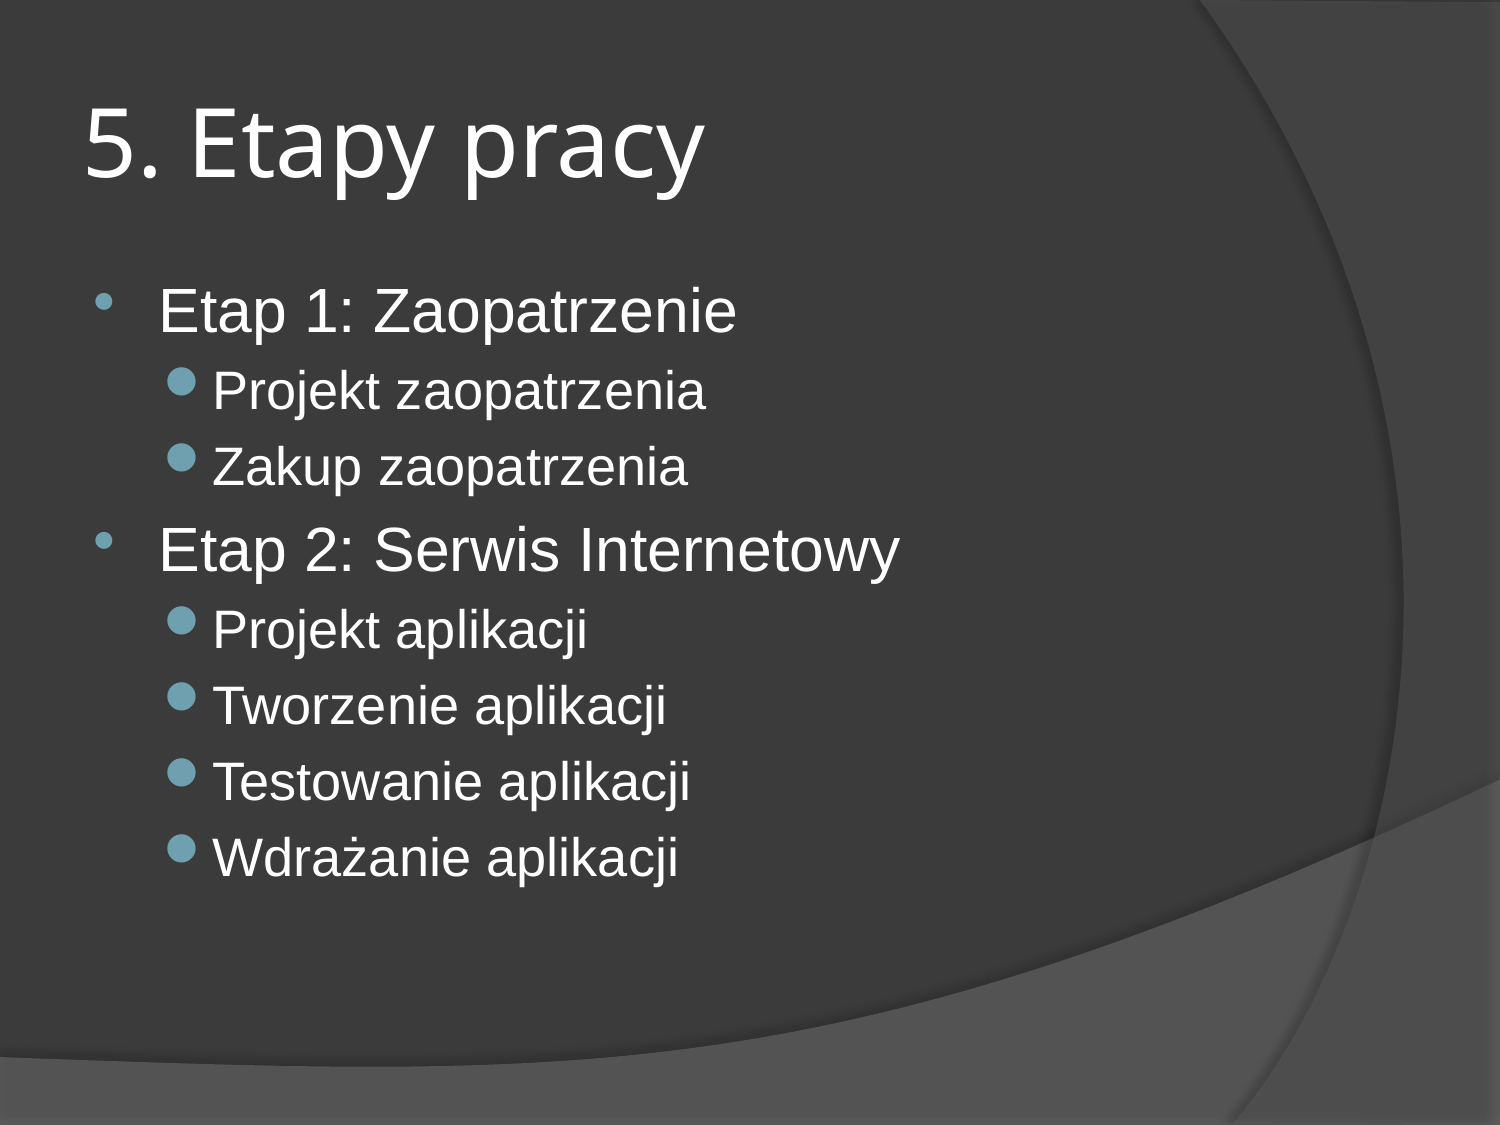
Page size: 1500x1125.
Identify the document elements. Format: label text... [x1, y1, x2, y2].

list Etap 1: Zaopatrzenie Projekt zaopatrzenia Zakup zaopatrzenia Etap 2: Serwis Internetowy Projekt aplikacji Tworzenie aplikacji Testowanie aplikacji Wdrażanie aplikacji [75, 262, 1300, 1005]
title 5. Etapy pracy [75, 45, 1300, 233]
